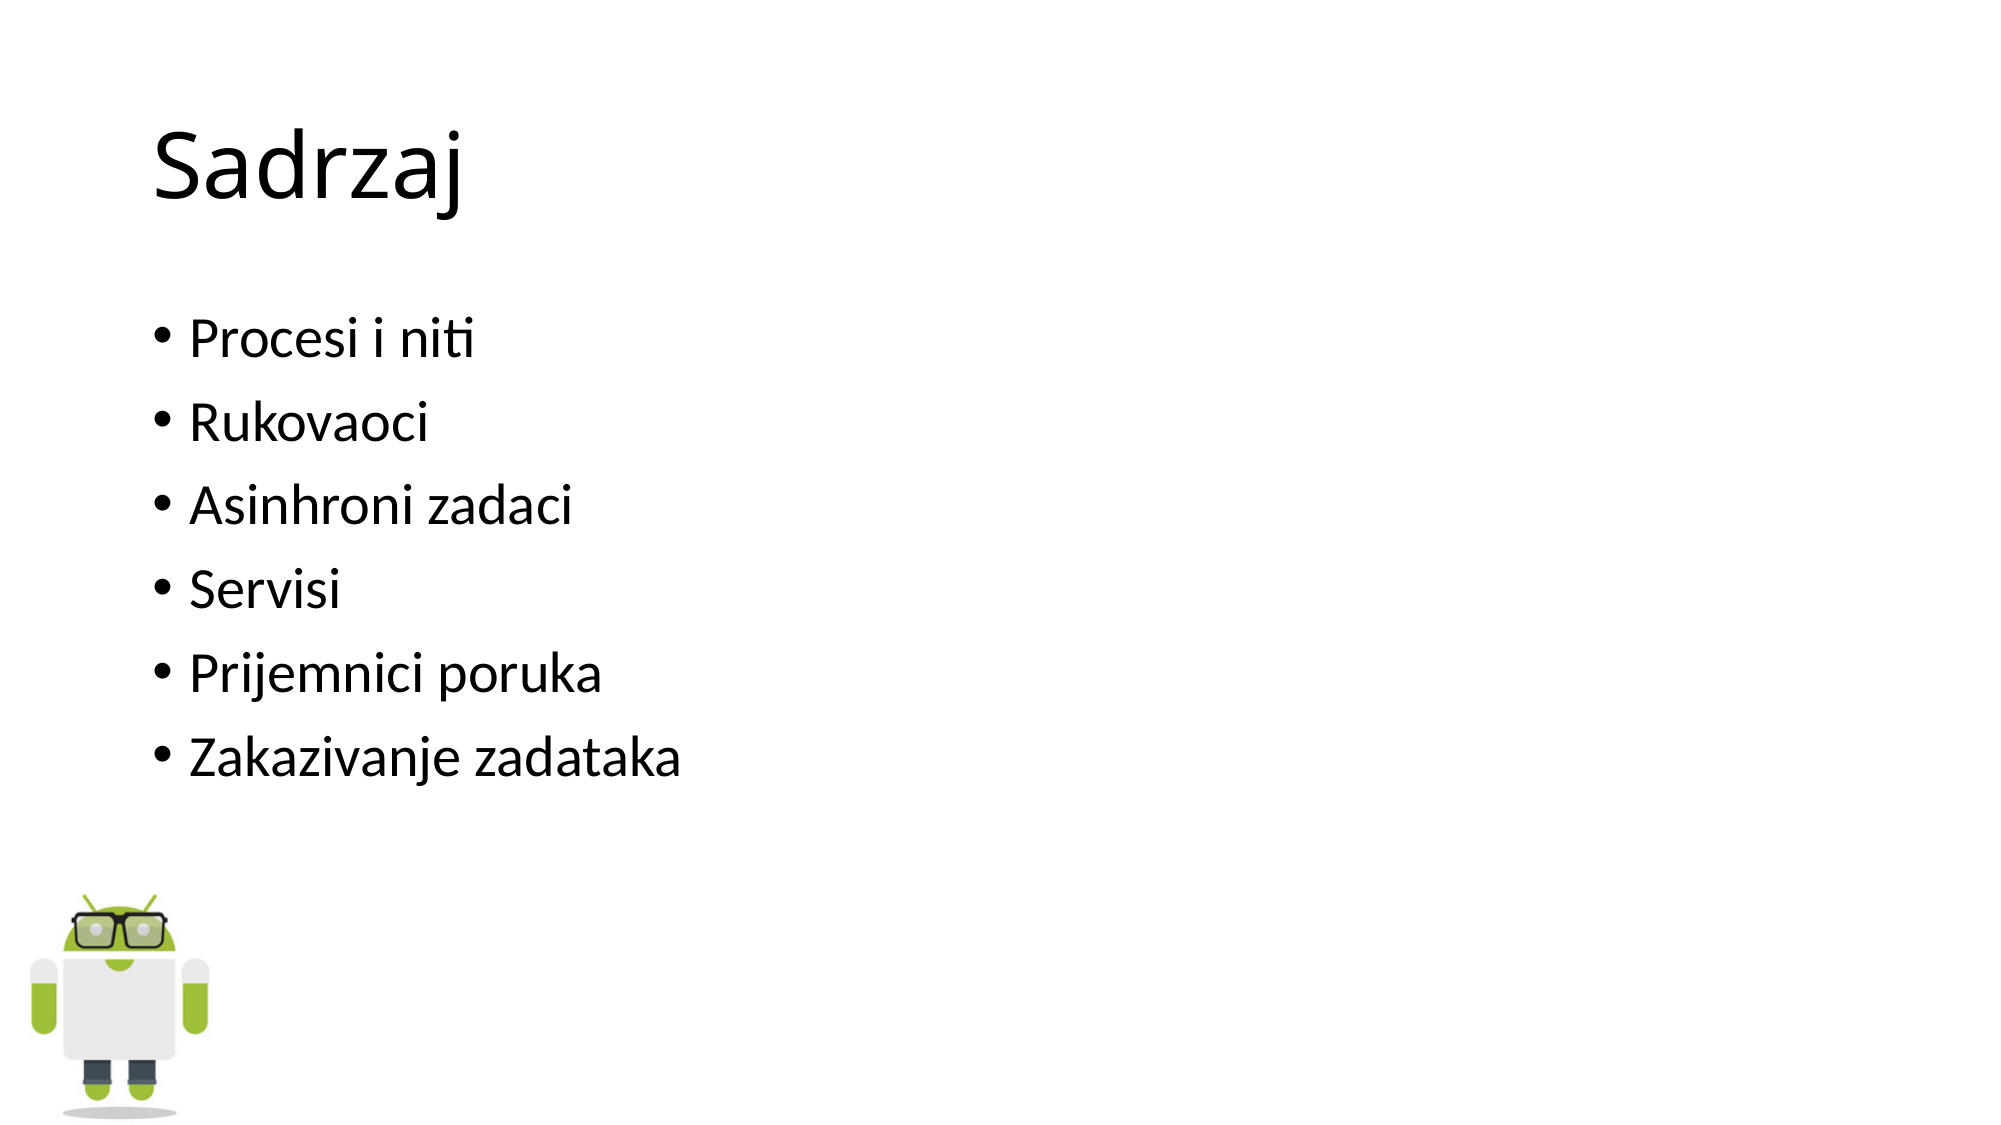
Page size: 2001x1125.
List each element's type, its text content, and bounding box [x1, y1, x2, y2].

picture [0, 885, 240, 1125]
title Sadrzaj [137, 59, 1863, 278]
list Procesi i niti Rukovaoci Asinhroni zadaci Servisi Prijemnici poruka Zakazivanje zadataka [137, 299, 1863, 1014]
